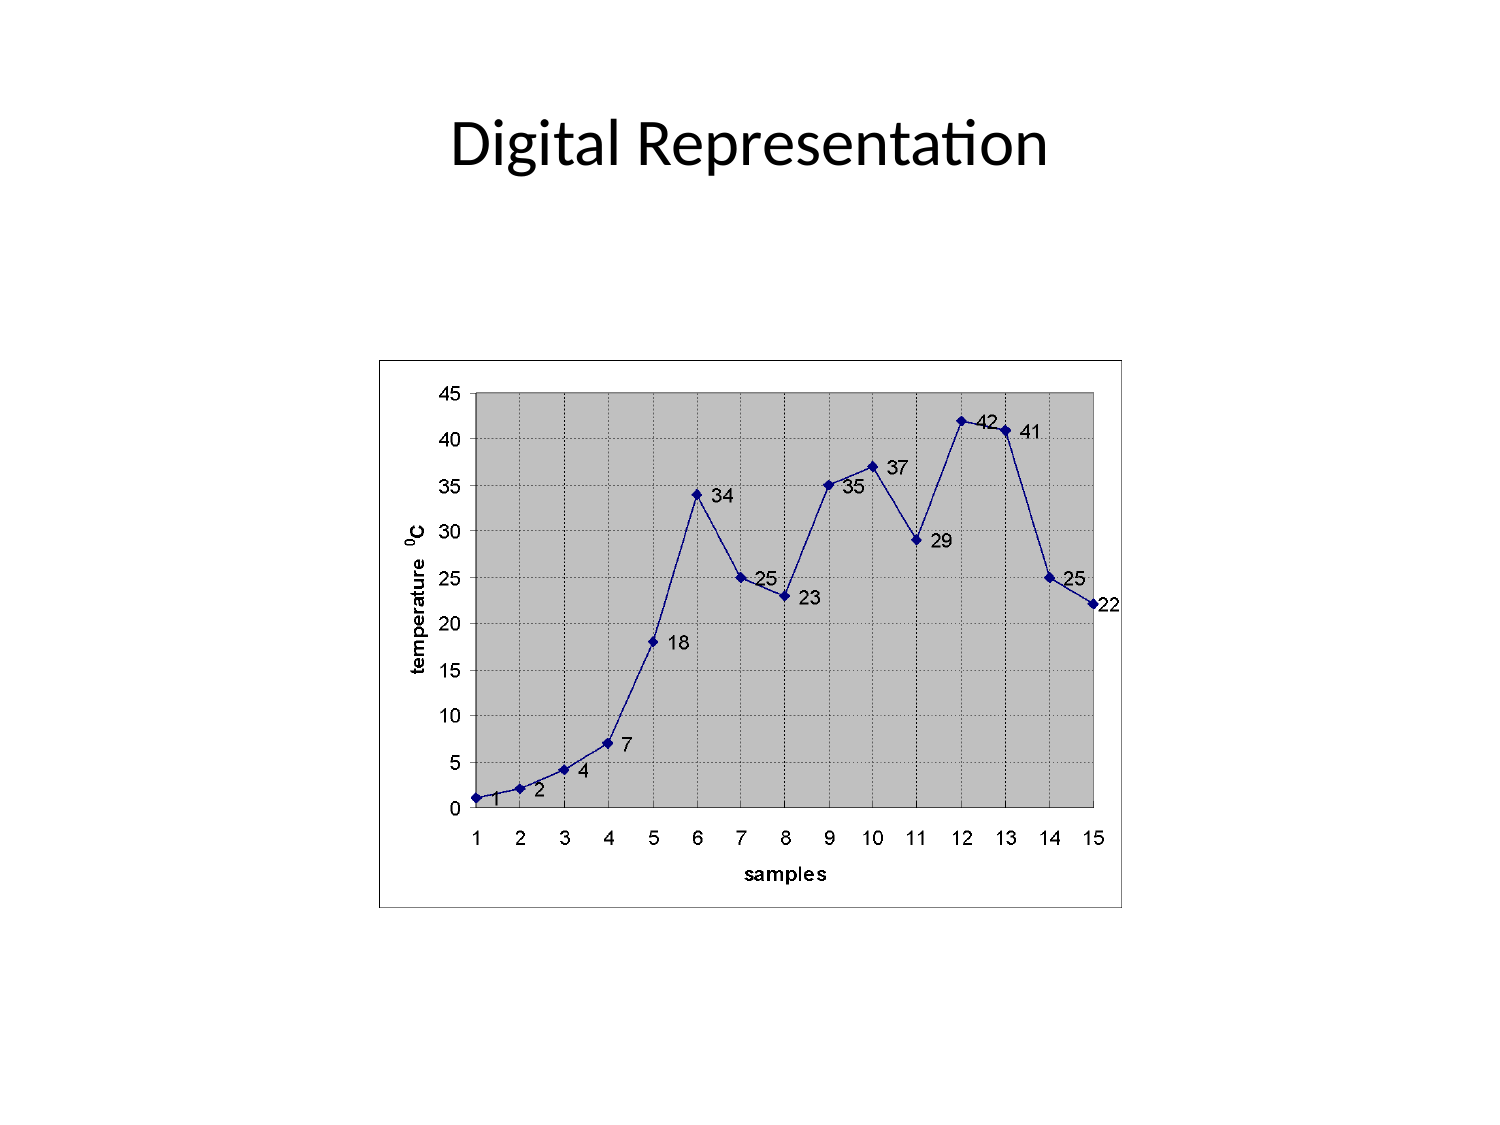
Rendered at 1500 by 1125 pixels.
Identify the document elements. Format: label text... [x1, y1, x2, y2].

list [370, 352, 1130, 916]
title Digital Representation [75, 45, 1425, 233]
